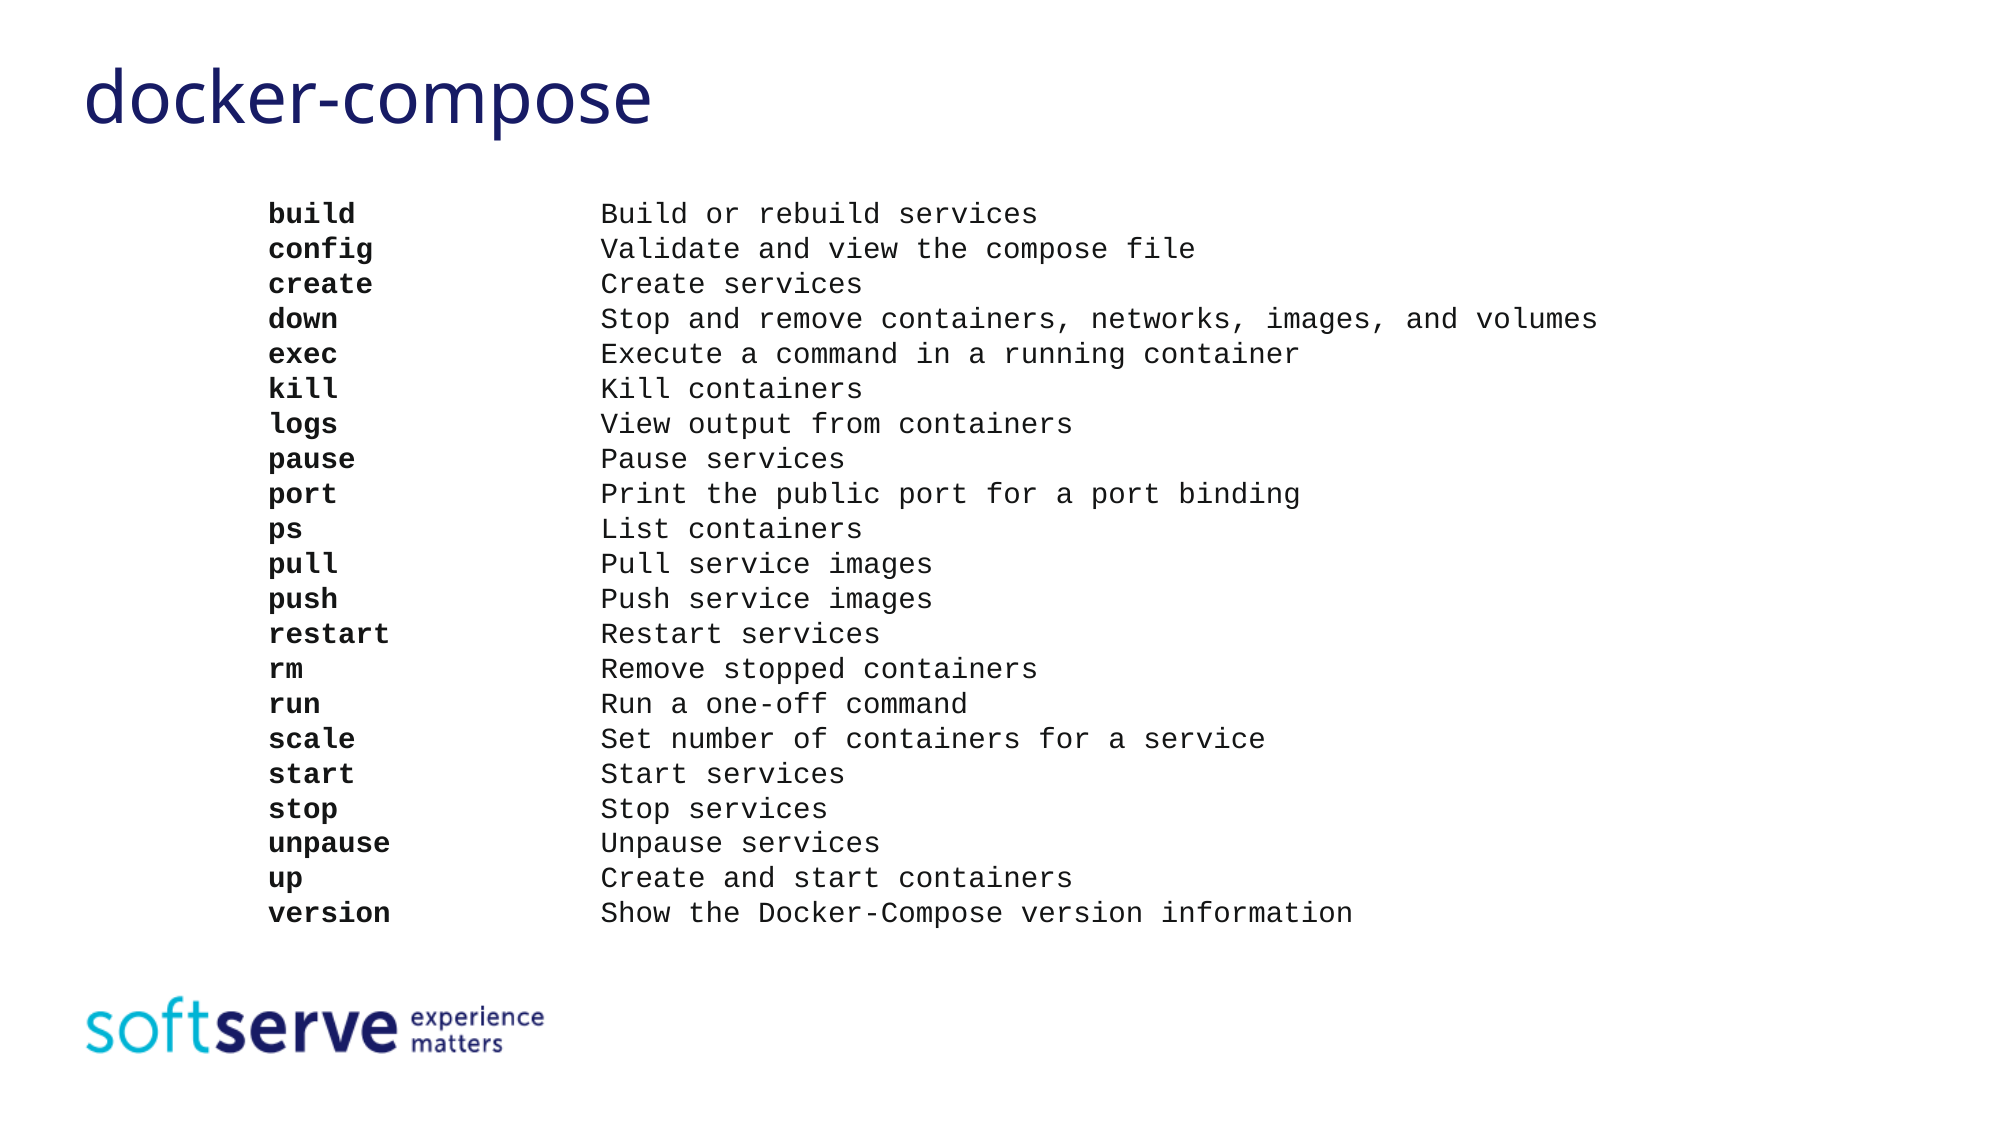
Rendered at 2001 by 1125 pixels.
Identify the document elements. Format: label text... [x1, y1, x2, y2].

title docker-compose [68, 56, 1957, 143]
text_box build Build or rebuild services config Validate and view the compose file create Create services down Stop and remove containers, networks, images, and volumes exec Execute a command in a running container kill Kill containers logs View output from containers pause Pause services port Print the public port for a port binding ps List containers pull Pull service images push Push service images restart Restart services rm Remove stopped containers run Run a one-off command scale Set number of containers for a service start Start services stop Stop services unpause Unpause services up Create and start containers version Show the Docker-Compose version information [68, 187, 1936, 937]
